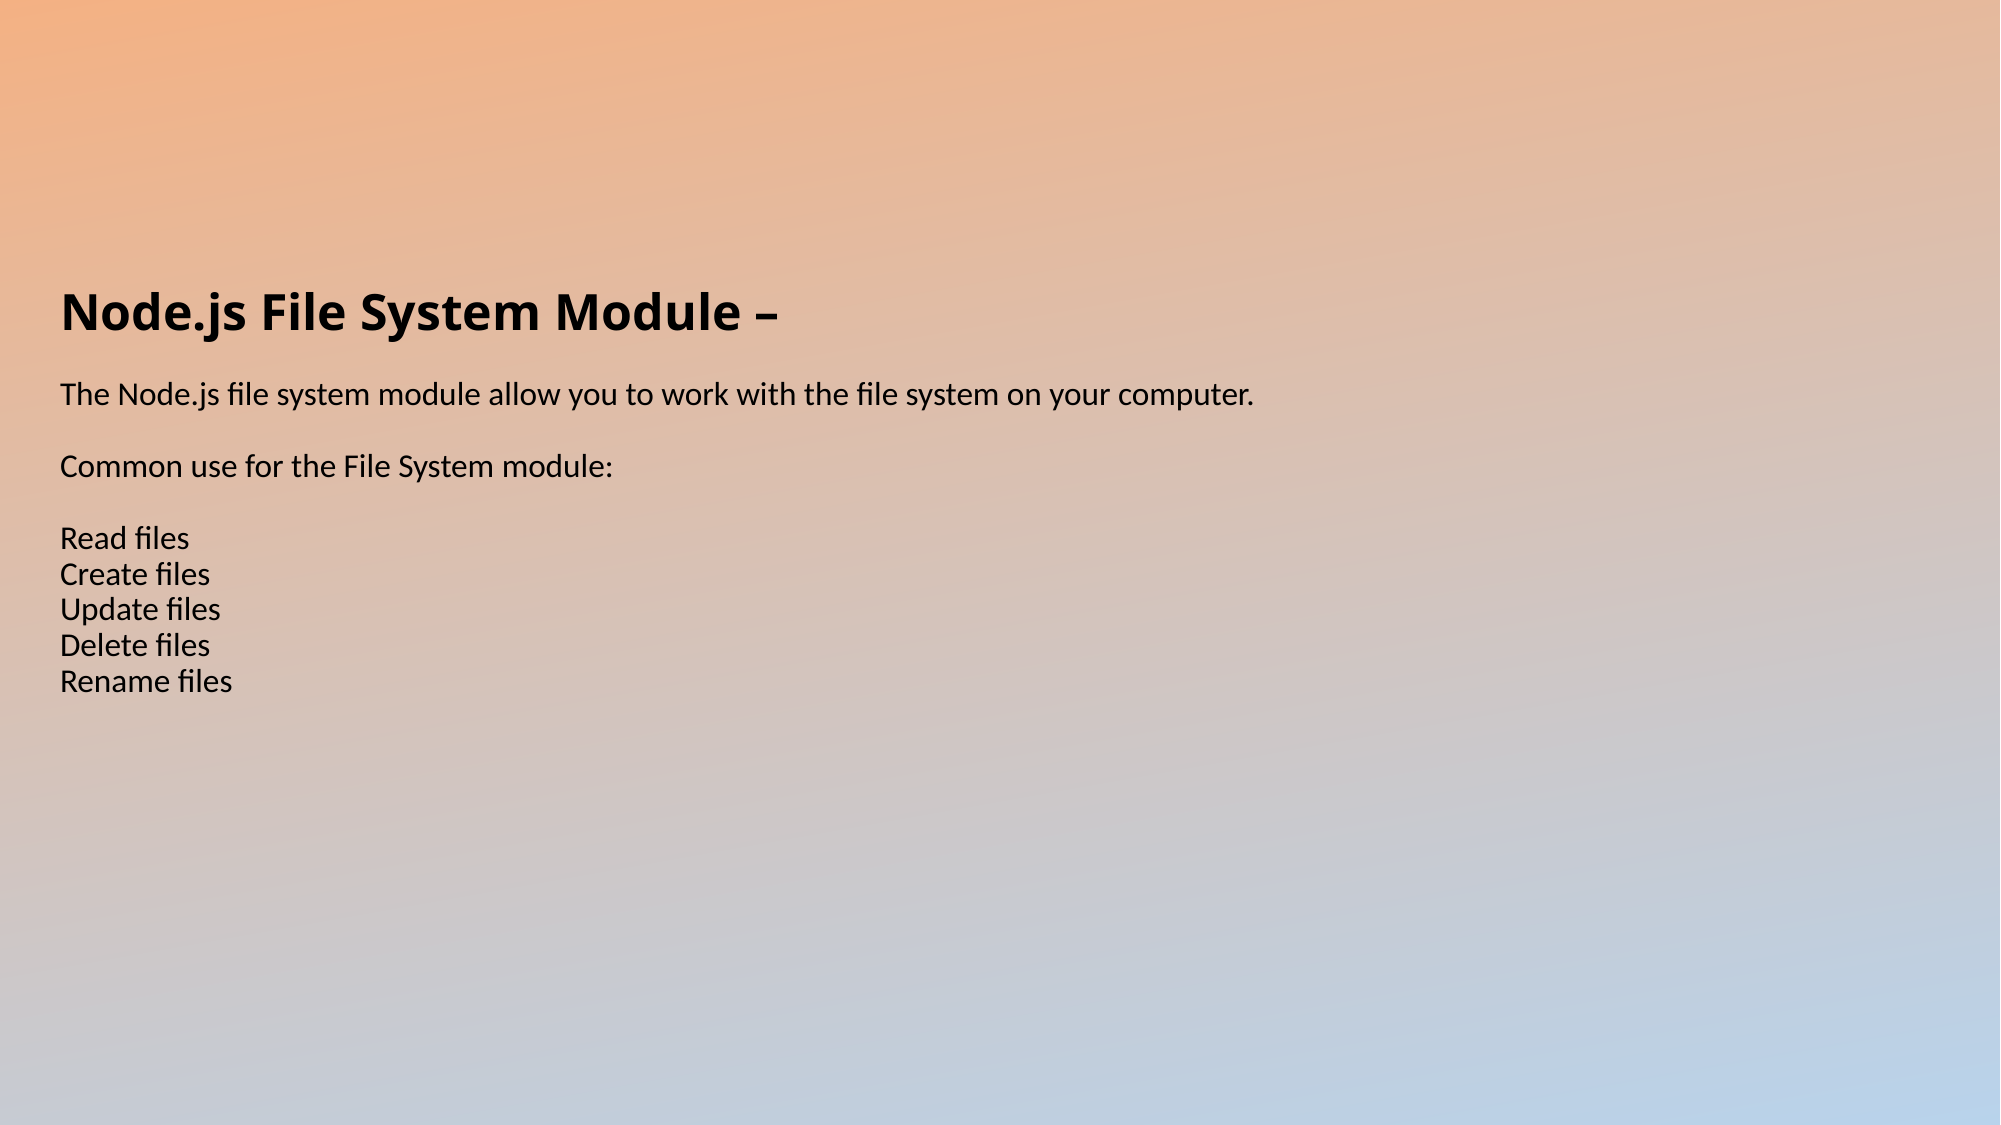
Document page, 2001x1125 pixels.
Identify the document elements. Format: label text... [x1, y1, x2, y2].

title Node.js File System Module – The Node.js file system module allow you to work with the file system on your computer. Common use for the File System module: Read files Create files Update files Delete files Rename files [45, 61, 1959, 1037]
